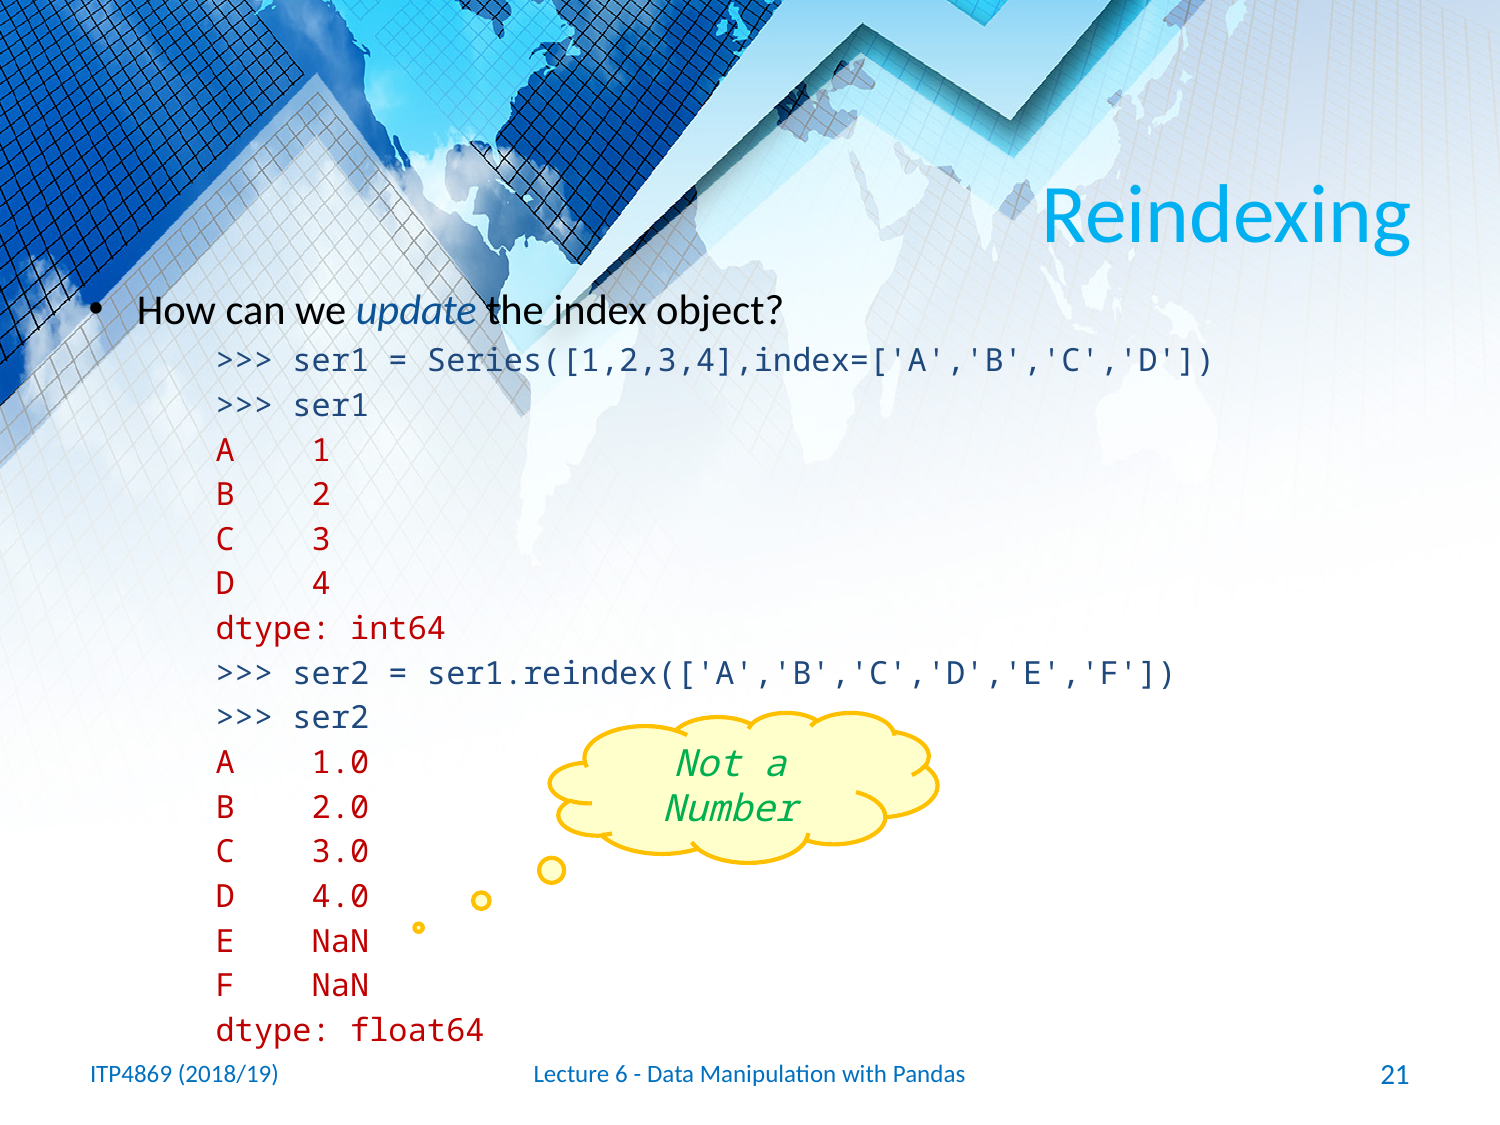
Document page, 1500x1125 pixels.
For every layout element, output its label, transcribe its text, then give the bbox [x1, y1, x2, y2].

text_box Not a Number [547, 710, 940, 866]
list How can we update the index object? >>> ser1 = Series([1,2,3,4],index=['A','B','C','D']) >>> ser1 A 1 B 2 C 3 D 4 dtype: int64 >>> ser2 = ser1.reindex(['A','B','C','D','E','F']) >>> ser2 A 1.0 B 2.0 C 3.0 D 4.0 E NaN F NaN dtype: float64 [73, 275, 1427, 1064]
picture [0, 0, 1500, 1125]
footer Lecture 6 - Data Manipulation with Pandas [512, 1042, 988, 1103]
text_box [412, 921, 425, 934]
text_box Not a Number [537, 855, 567, 885]
title Reindexing [73, 128, 1427, 275]
text_box Not a Number [470, 890, 492, 912]
slide_number 21 [1074, 1042, 1425, 1103]
slide_number ITP4869 (2018/19) [75, 1042, 425, 1103]
